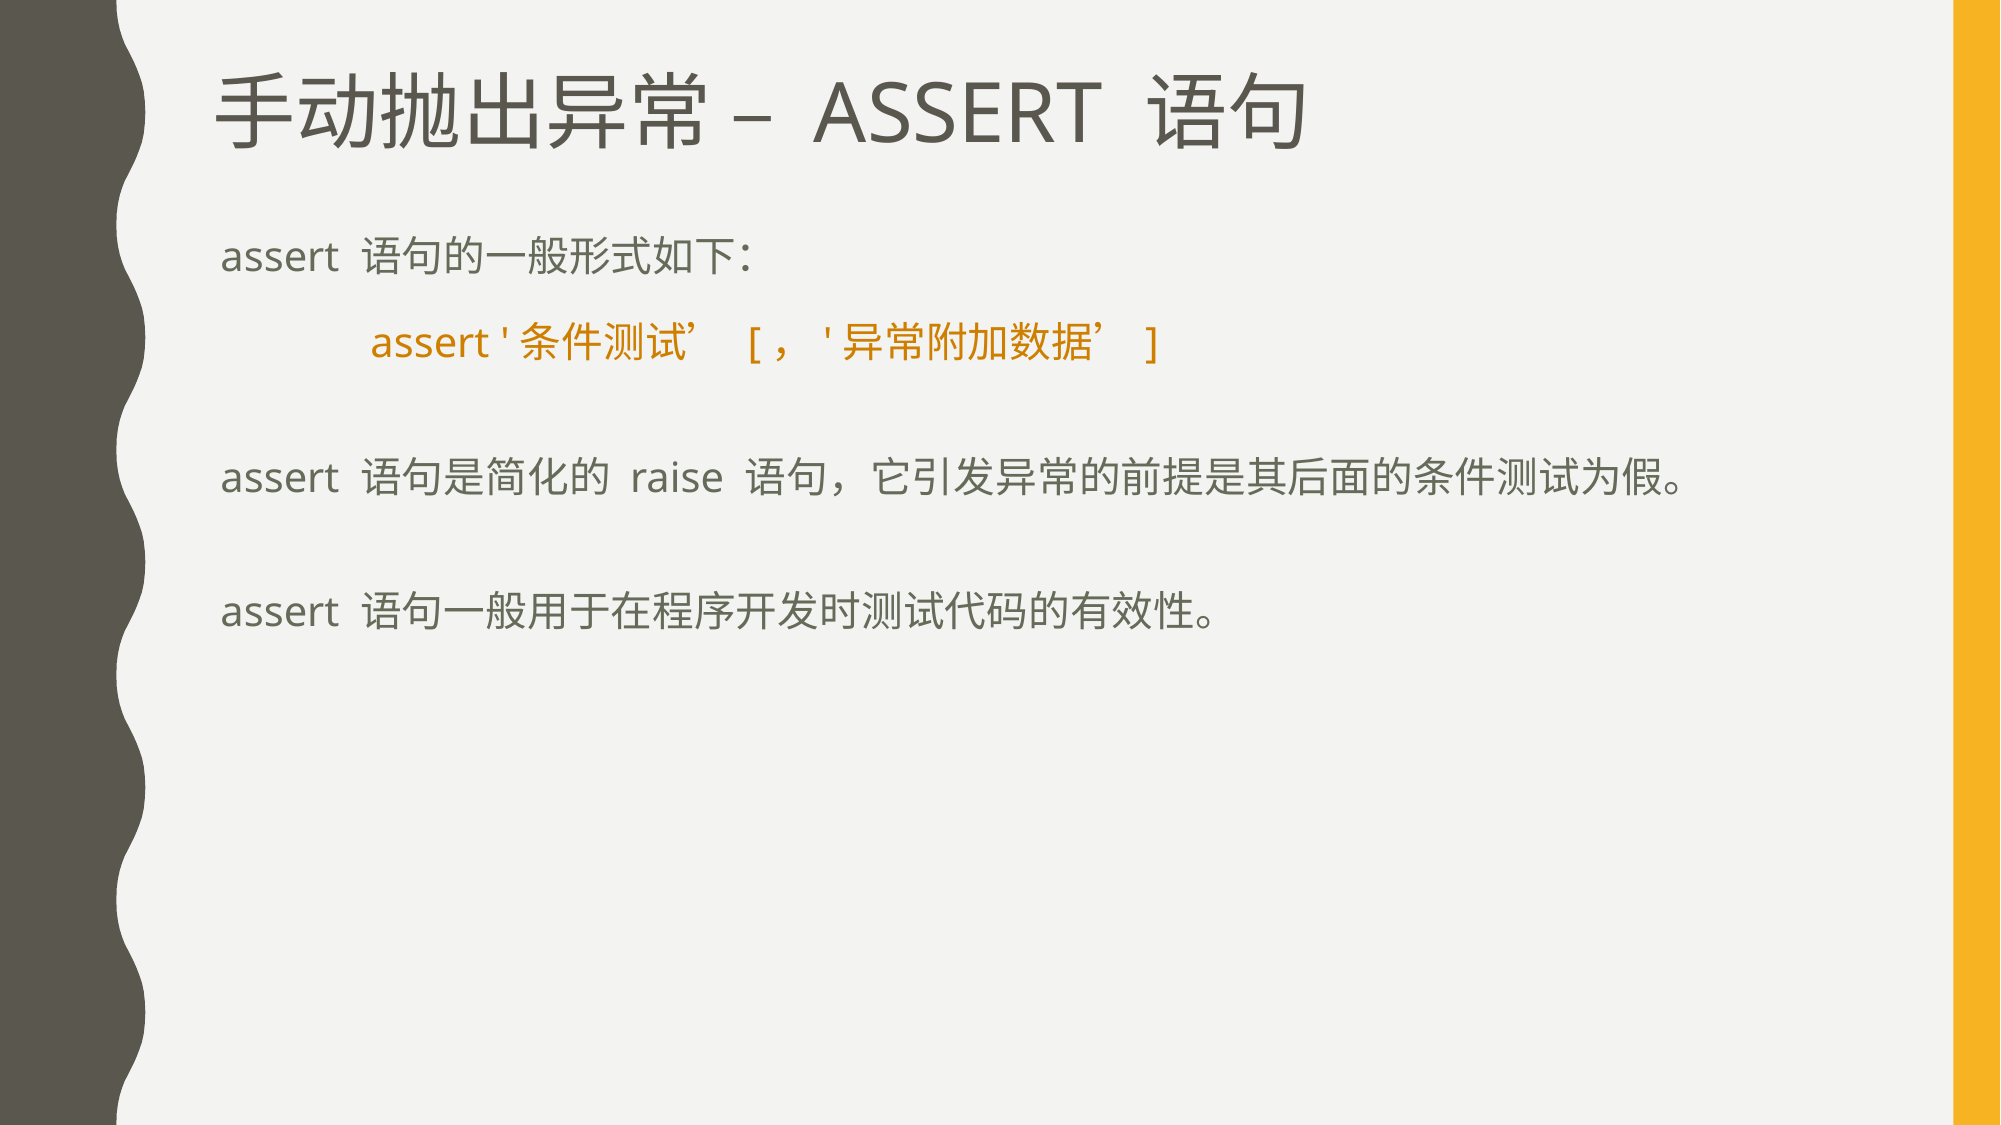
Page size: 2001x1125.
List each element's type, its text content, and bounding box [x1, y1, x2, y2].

title 手动抛出异常 – assert 语句 [197, 62, 1985, 331]
list assert 语句的一般形式如下： assert '条件测试’ [，'异常附加数据’] assert 语句是简化的 raise 语句，它引发异常的前提是其后面的条件测试为假。 assert 语句一般用于在程序开发时测试代码的有效性。 [205, 217, 1875, 965]
